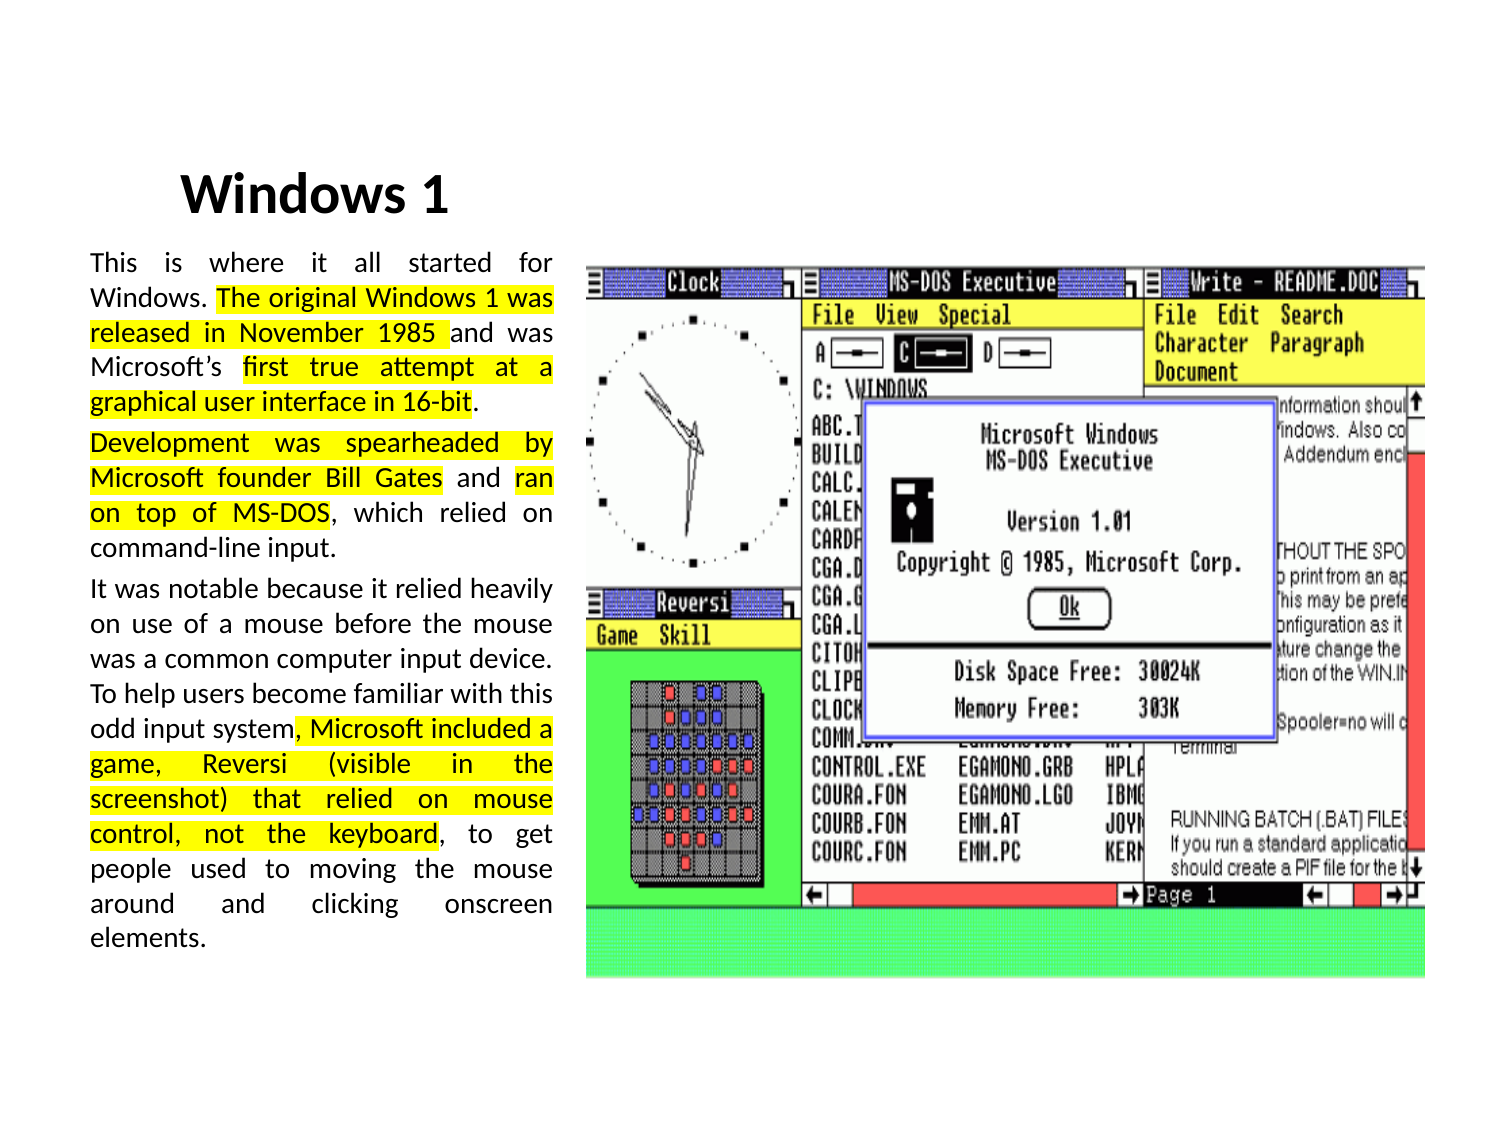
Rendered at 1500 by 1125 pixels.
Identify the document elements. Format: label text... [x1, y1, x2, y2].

title Windows 1 [75, 44, 569, 235]
list This is where it all started for Windows. The original Windows 1 was released in November 1985 and was Microsoft’s first true attempt at a graphical user interface in 16-bit. Development was spearheaded by Microsoft founder Bill Gates and ran on top of MS-DOS, which relied on command-line input. It was notable because it relied heavily on use of a mouse before the mouse was a common computer input device. To help users become familiar with this odd input system, Microsoft included a game, Reversi (visible in the screenshot) that relied on mouse control, not the keyboard, to get people used to moving the mouse around and clicking onscreen elements. [75, 235, 569, 1012]
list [586, 235, 1426, 1012]
